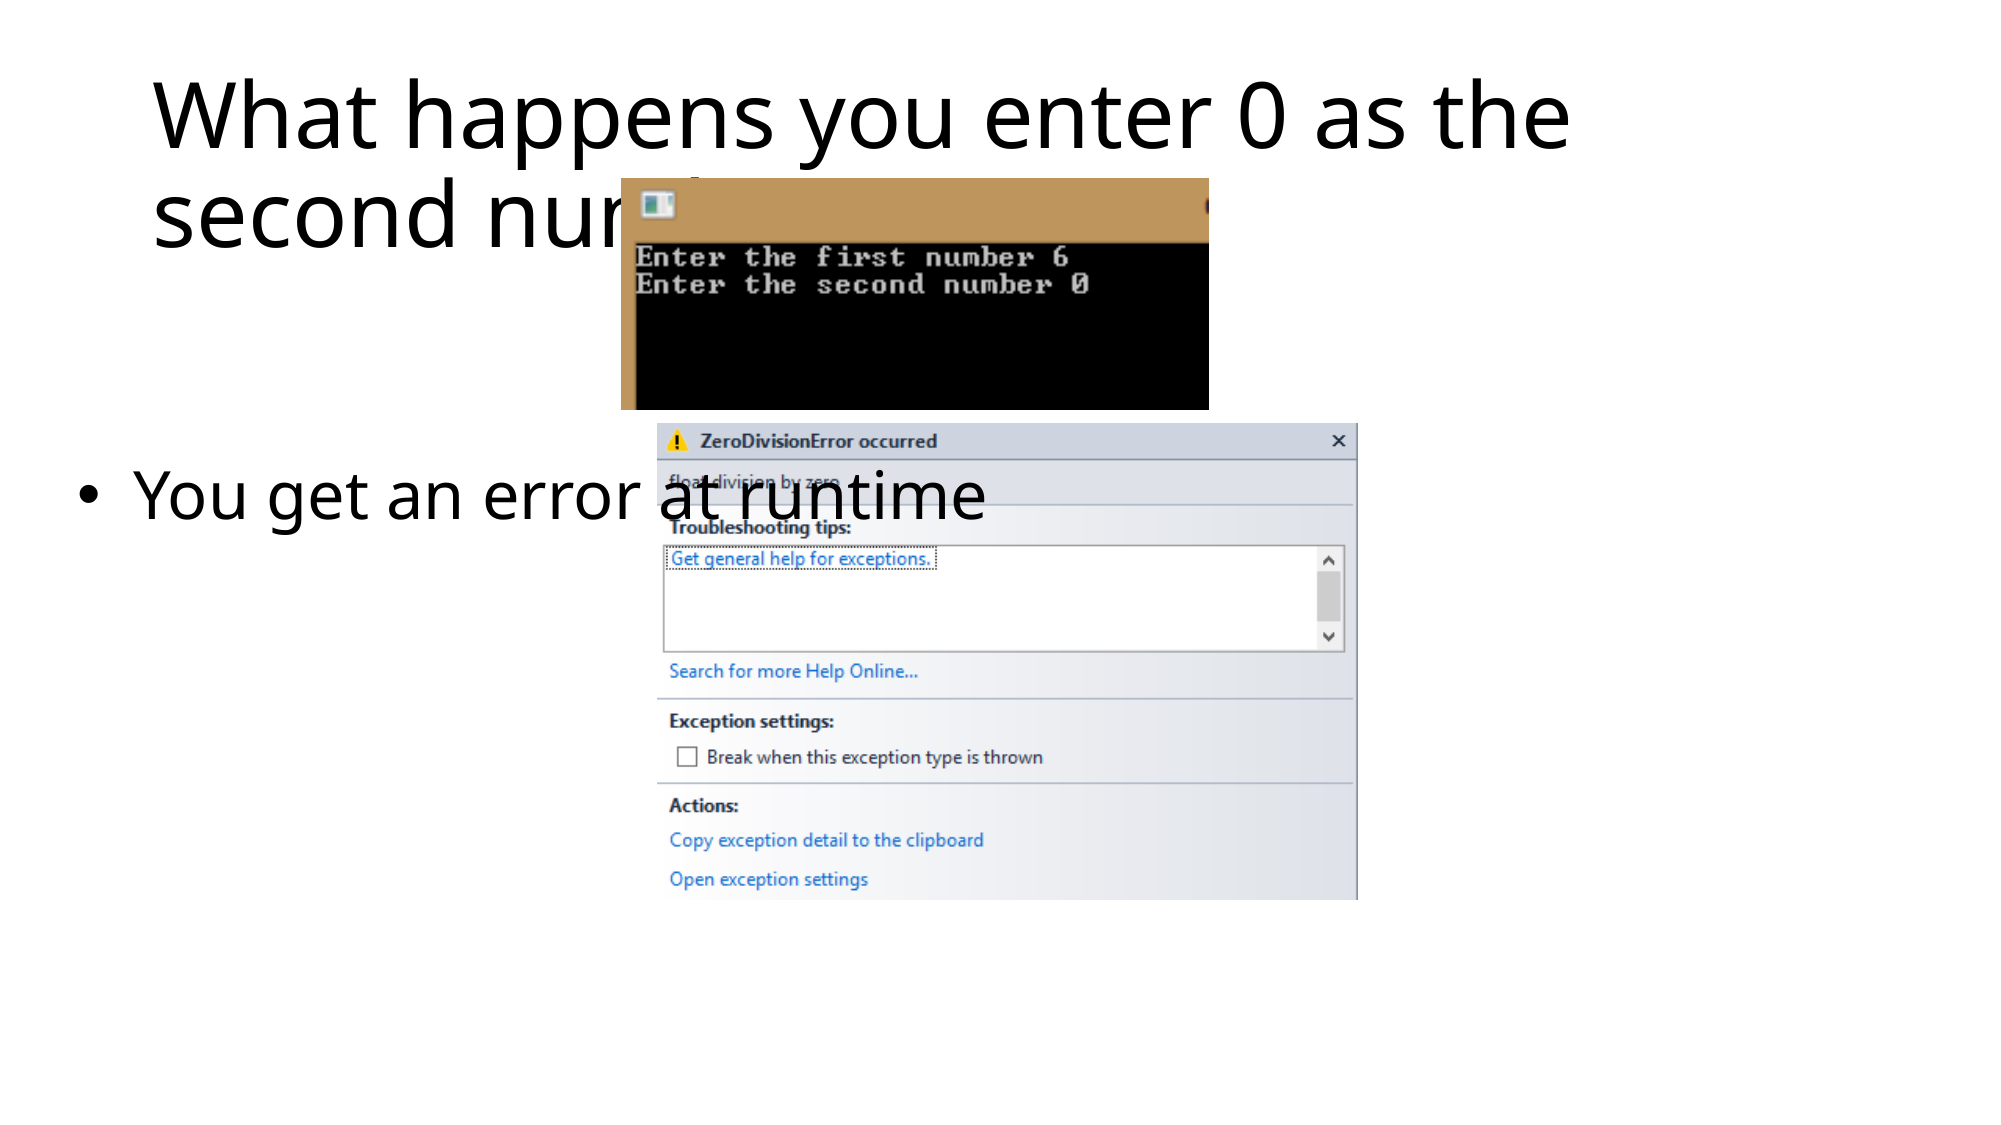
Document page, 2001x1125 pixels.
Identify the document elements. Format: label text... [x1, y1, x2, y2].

text_box You get an error at runtime [62, 227, 1953, 1096]
title What happens you enter 0 as the second number [137, 59, 1863, 227]
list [657, 423, 1358, 900]
picture [621, 178, 1209, 410]
